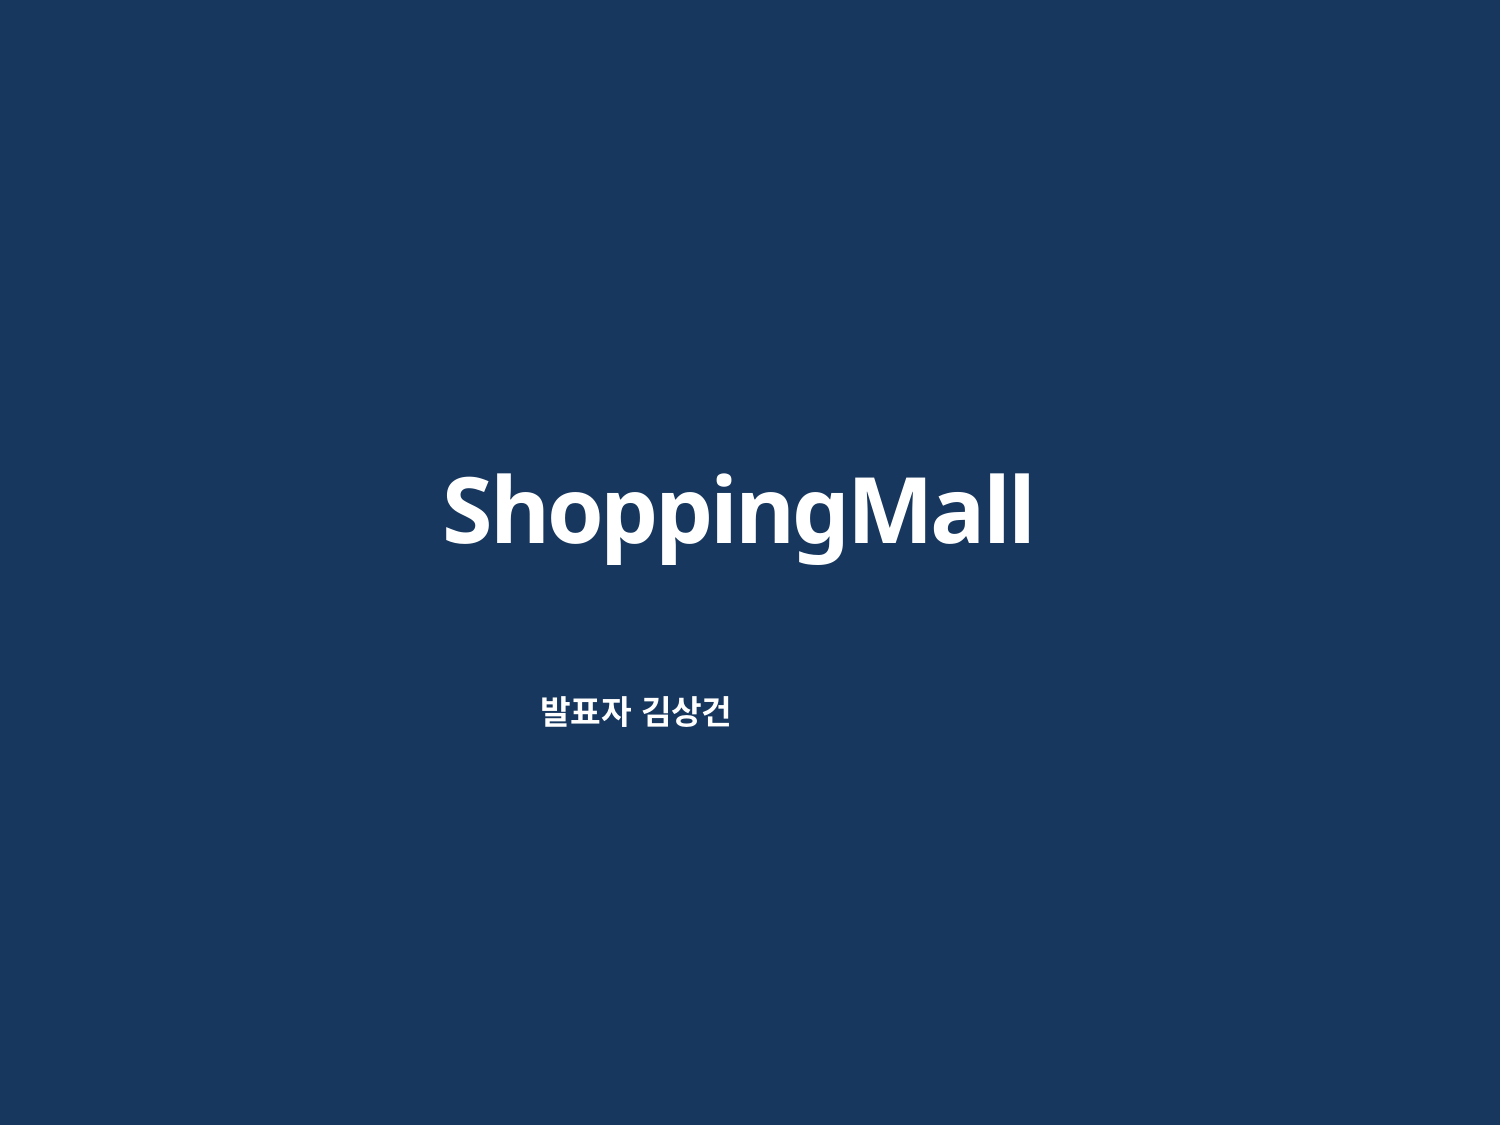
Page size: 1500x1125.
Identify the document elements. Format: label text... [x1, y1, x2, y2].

text_box ShoppingMall [301, 444, 1199, 569]
text_box 발표자 김상건 [525, 684, 975, 739]
